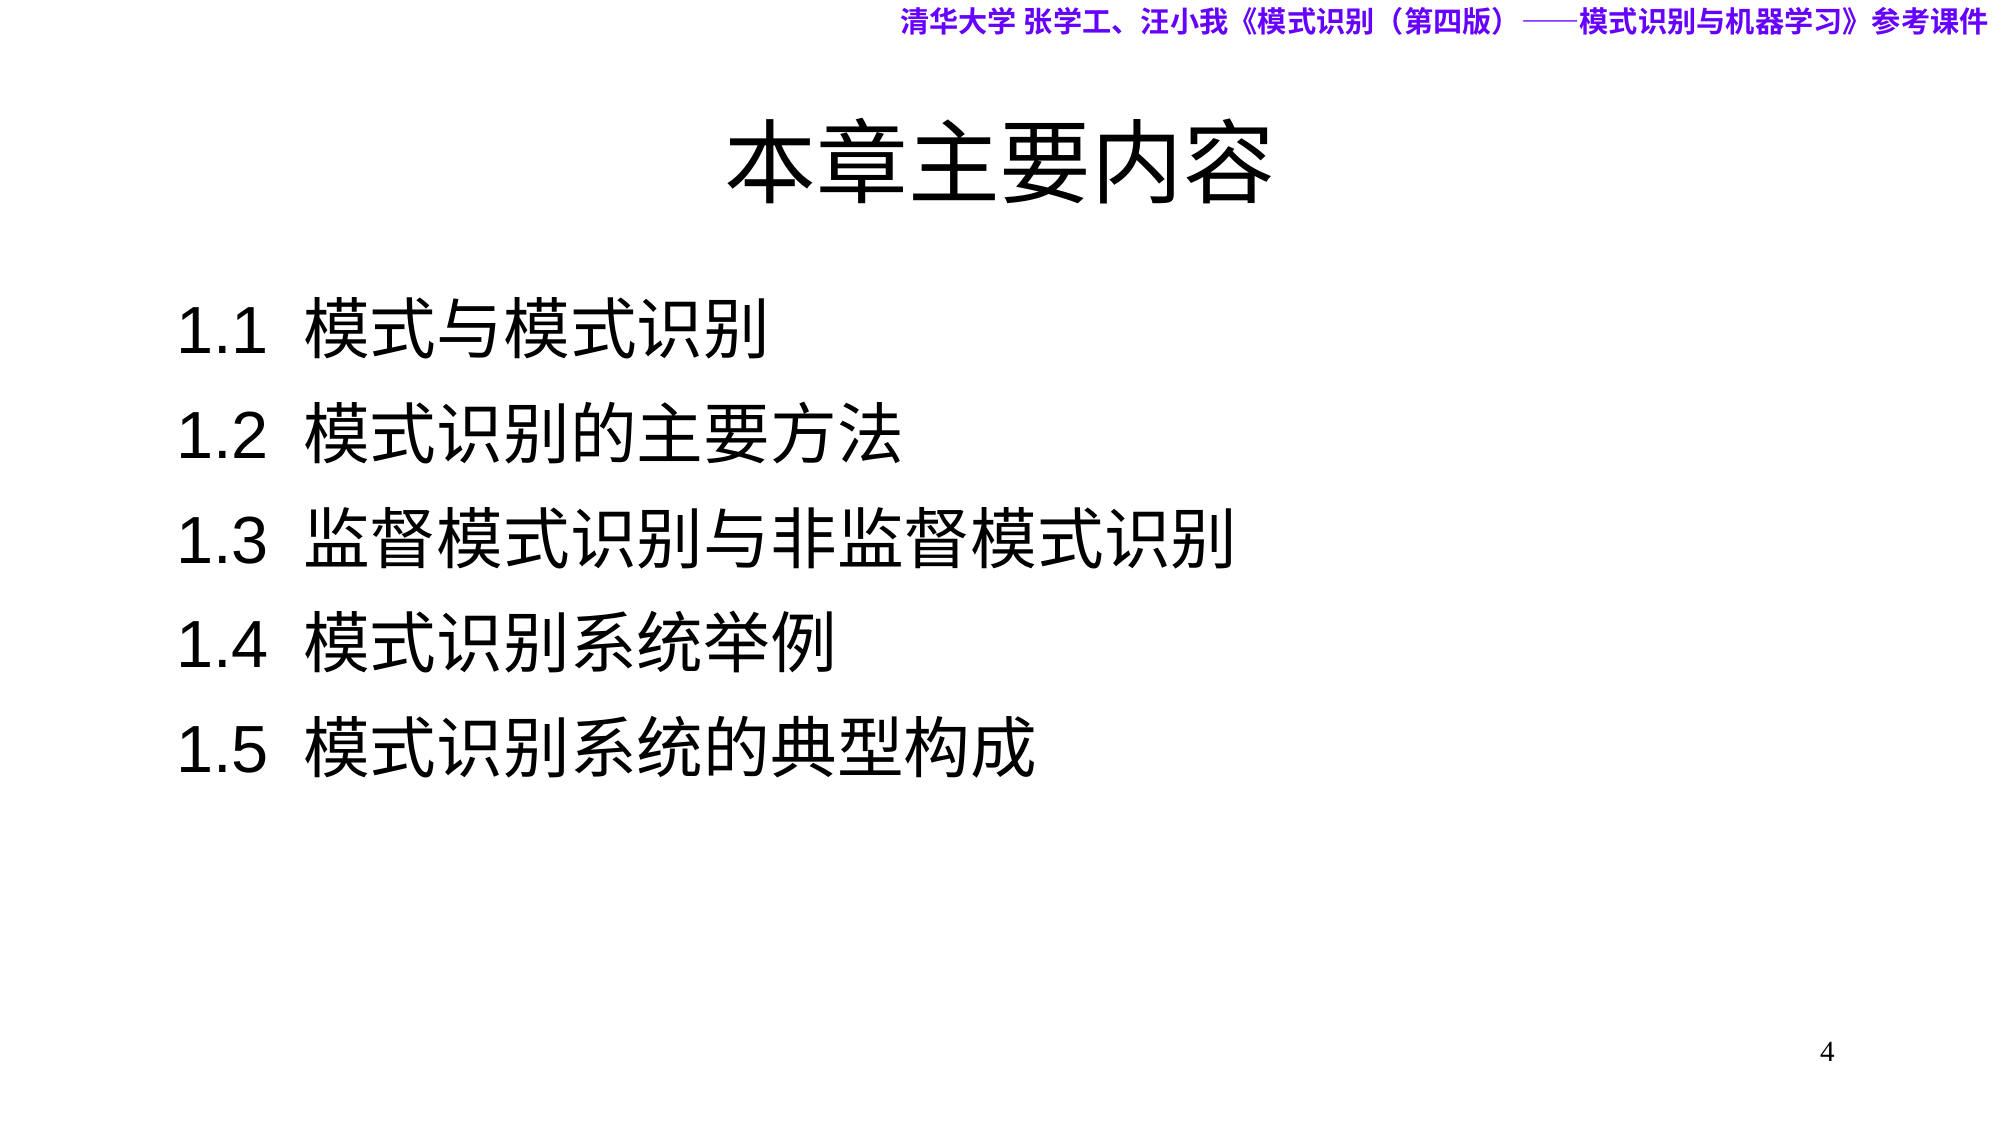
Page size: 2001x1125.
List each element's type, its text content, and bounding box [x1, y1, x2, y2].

list 1.1 模式与模式识别 1.2 模式识别的主要方法 1.3 监督模式识别与非监督模式识别 1.4 模式识别系统举例 1.5 模式识别系统的典型构成 [161, 278, 1863, 882]
title 本章主要内容 [362, 66, 1638, 255]
slide_number 4 [1433, 1024, 1851, 1101]
text_box 清华大学 张学工、汪小我《模式识别（第四版）——模式识别与机器学习》参考课件 [546, 3, 2000, 46]
